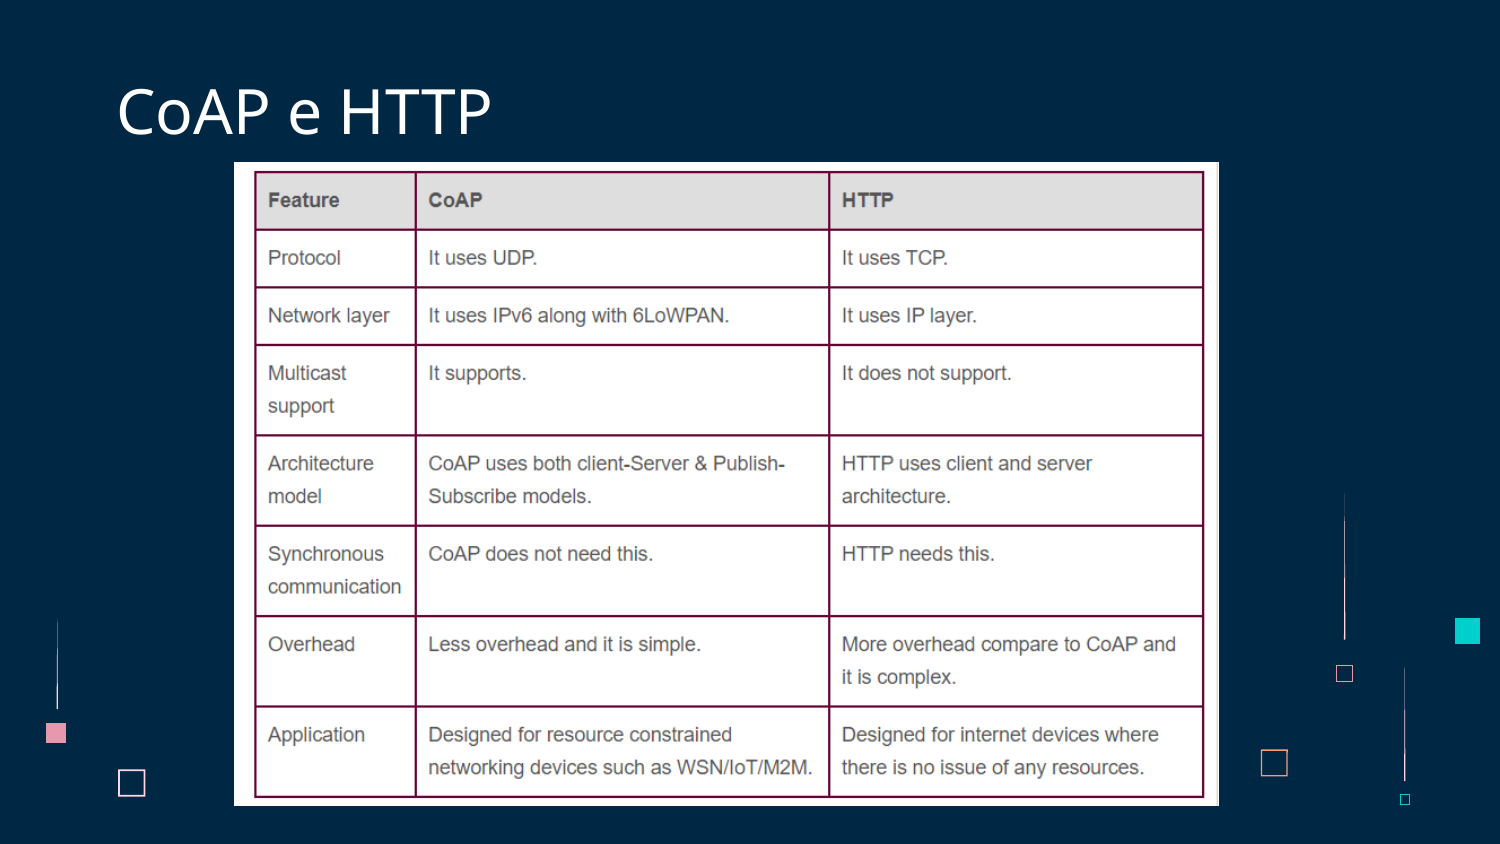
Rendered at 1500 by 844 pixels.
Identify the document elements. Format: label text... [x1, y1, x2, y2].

title CoAP e HTTP [101, 67, 543, 163]
picture [234, 162, 1220, 806]
